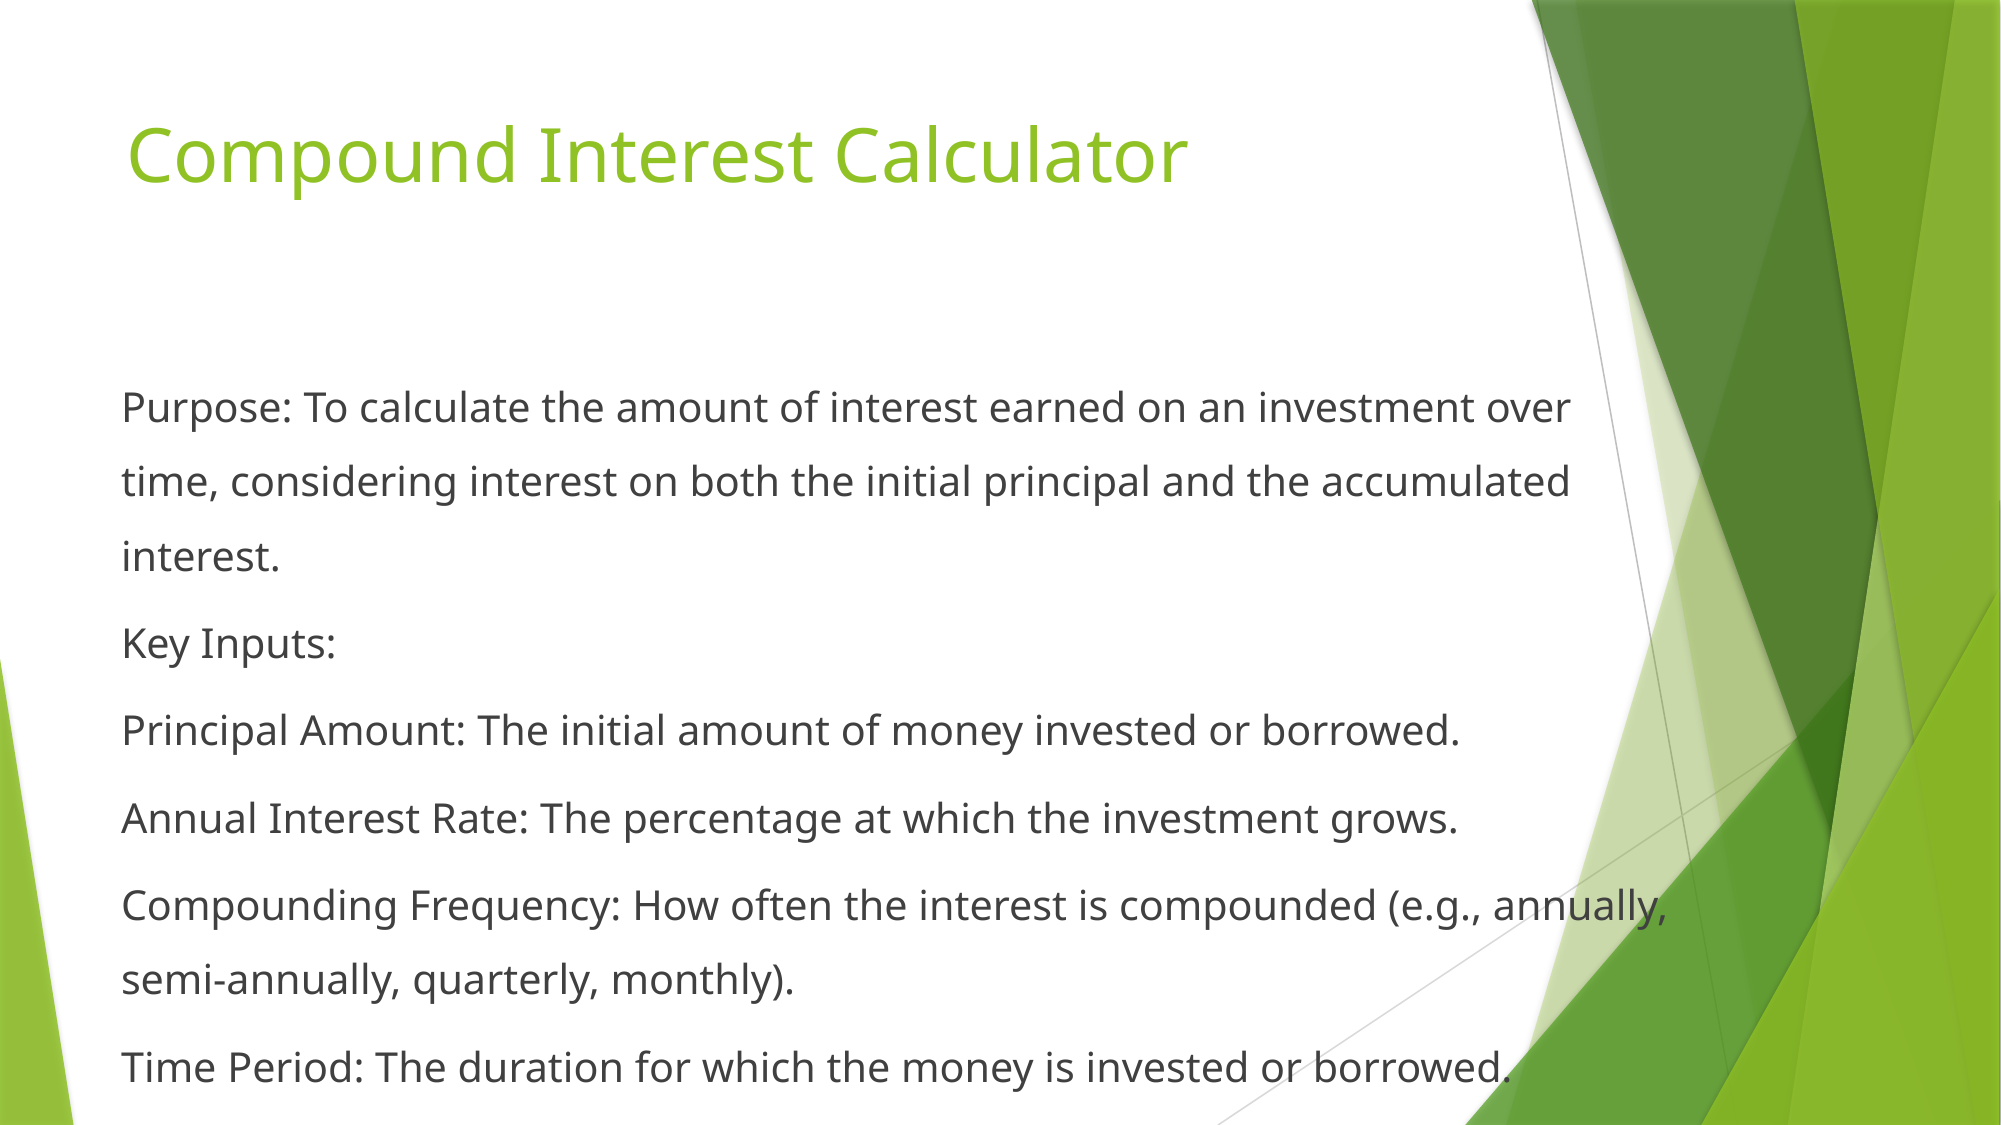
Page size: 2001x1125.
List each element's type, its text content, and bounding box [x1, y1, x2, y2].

list Purpose: To calculate the amount of interest earned on an investment over time, considering interest on both the initial principal and the accumulated interest. Key Inputs: Principal Amount: The initial amount of money invested or borrowed. Annual Interest Rate: The percentage at which the investment grows. Compounding Frequency: How often the interest is compounded (e.g., annually, semi-annually, quarterly, monthly). Time Period: The duration for which the money is invested or borrowed. . [106, 274, 1693, 1125]
title Compound Interest Calculator [111, 99, 1522, 317]
